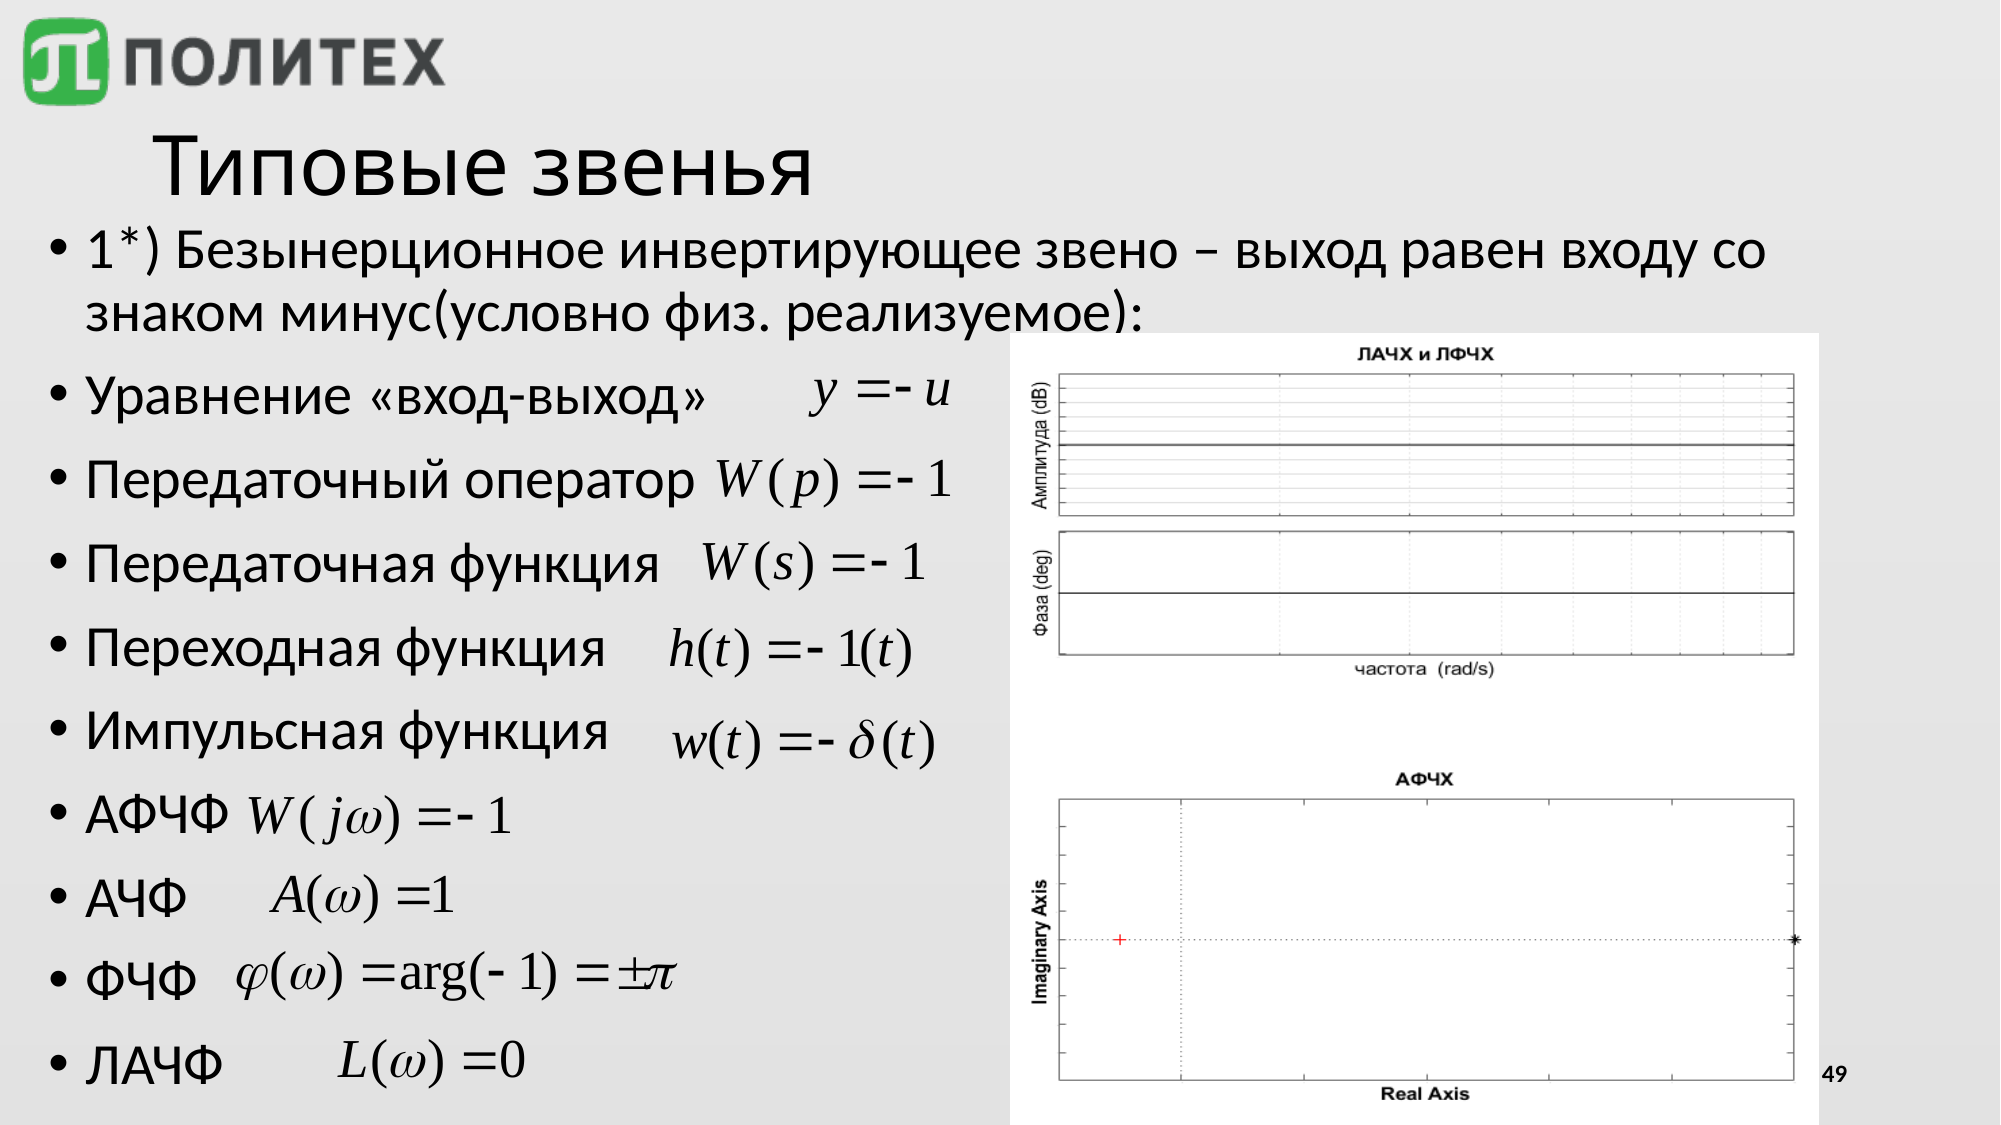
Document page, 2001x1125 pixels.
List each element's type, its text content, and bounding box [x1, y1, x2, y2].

title Типовые звенья [137, 59, 1863, 210]
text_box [241, 782, 520, 856]
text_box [660, 616, 924, 690]
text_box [800, 369, 965, 429]
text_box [662, 707, 945, 781]
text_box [228, 938, 692, 1013]
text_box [260, 862, 461, 936]
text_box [696, 529, 934, 603]
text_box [328, 1026, 538, 1100]
list 1*) Безынерционное инвертирующее звено – выход равен входу со знаком минус(условно физ. реализуемое): Уравнение «вход-выход» Передаточный оператор Передаточная функция Переходная функция Импульсная функция АФЧФ АЧФ ФЧФ ЛАЧФ [33, 210, 1906, 1125]
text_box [710, 445, 957, 519]
slide_number 49 [1819, 1042, 1863, 1103]
picture [0, 0, 469, 125]
picture [1010, 332, 1819, 1125]
